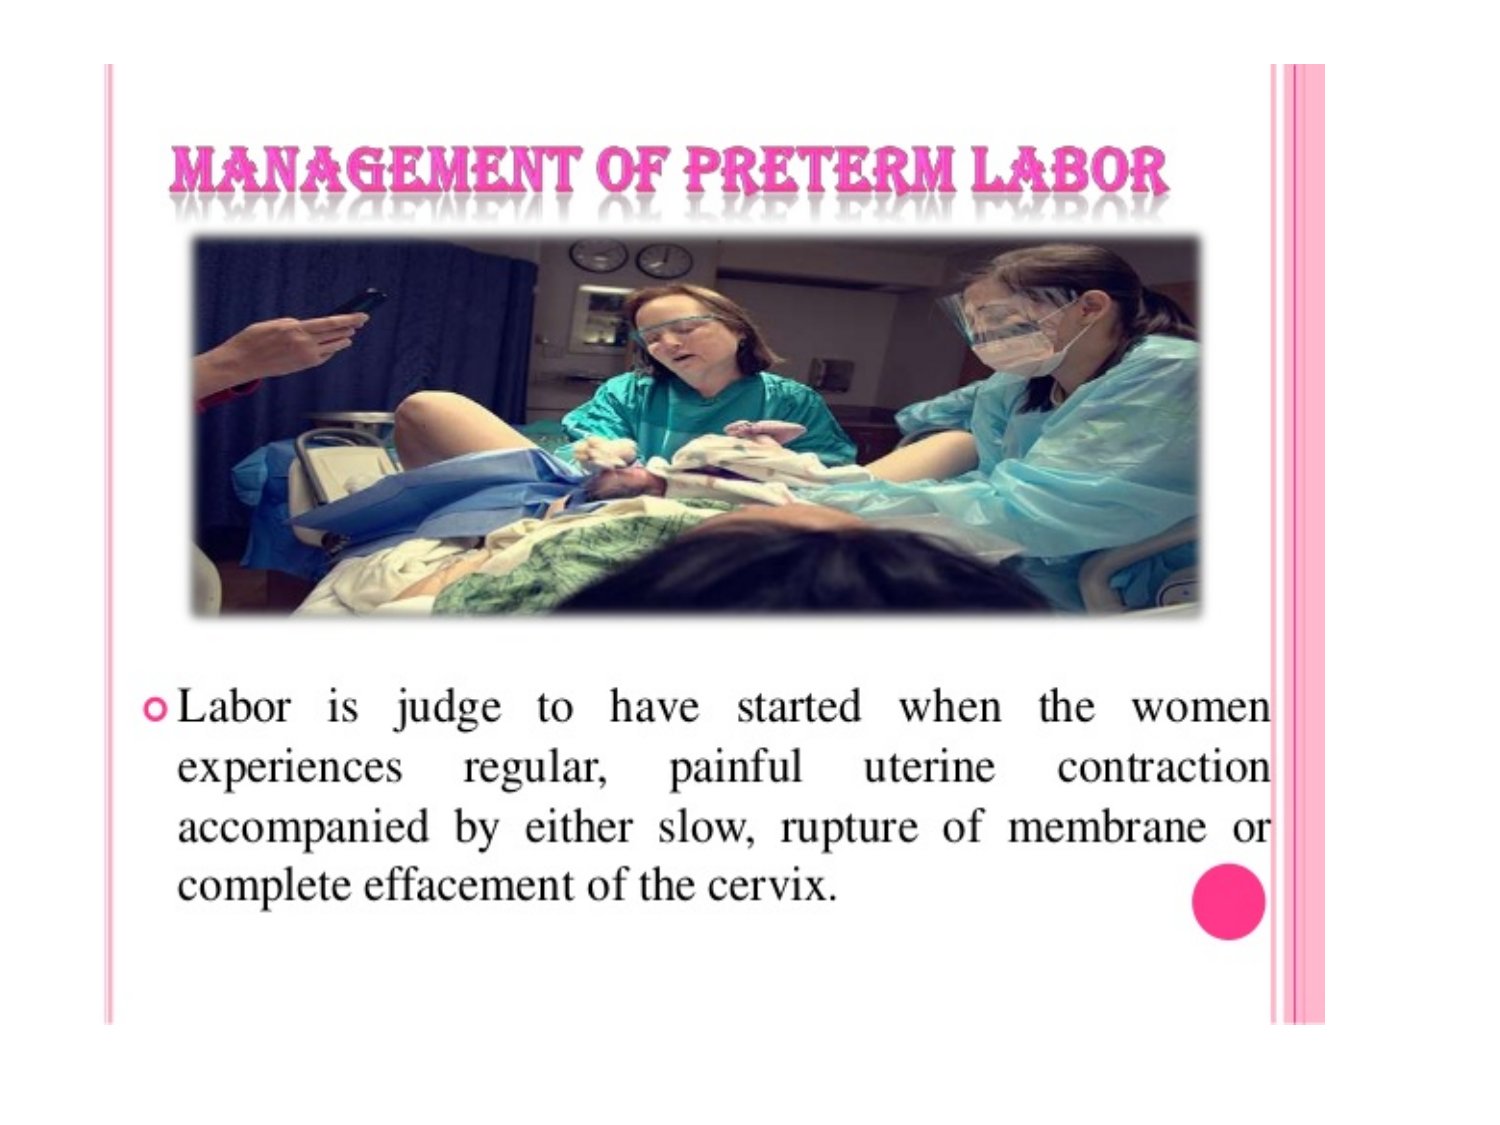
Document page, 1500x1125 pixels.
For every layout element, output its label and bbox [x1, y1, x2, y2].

picture [99, 63, 1326, 1026]
